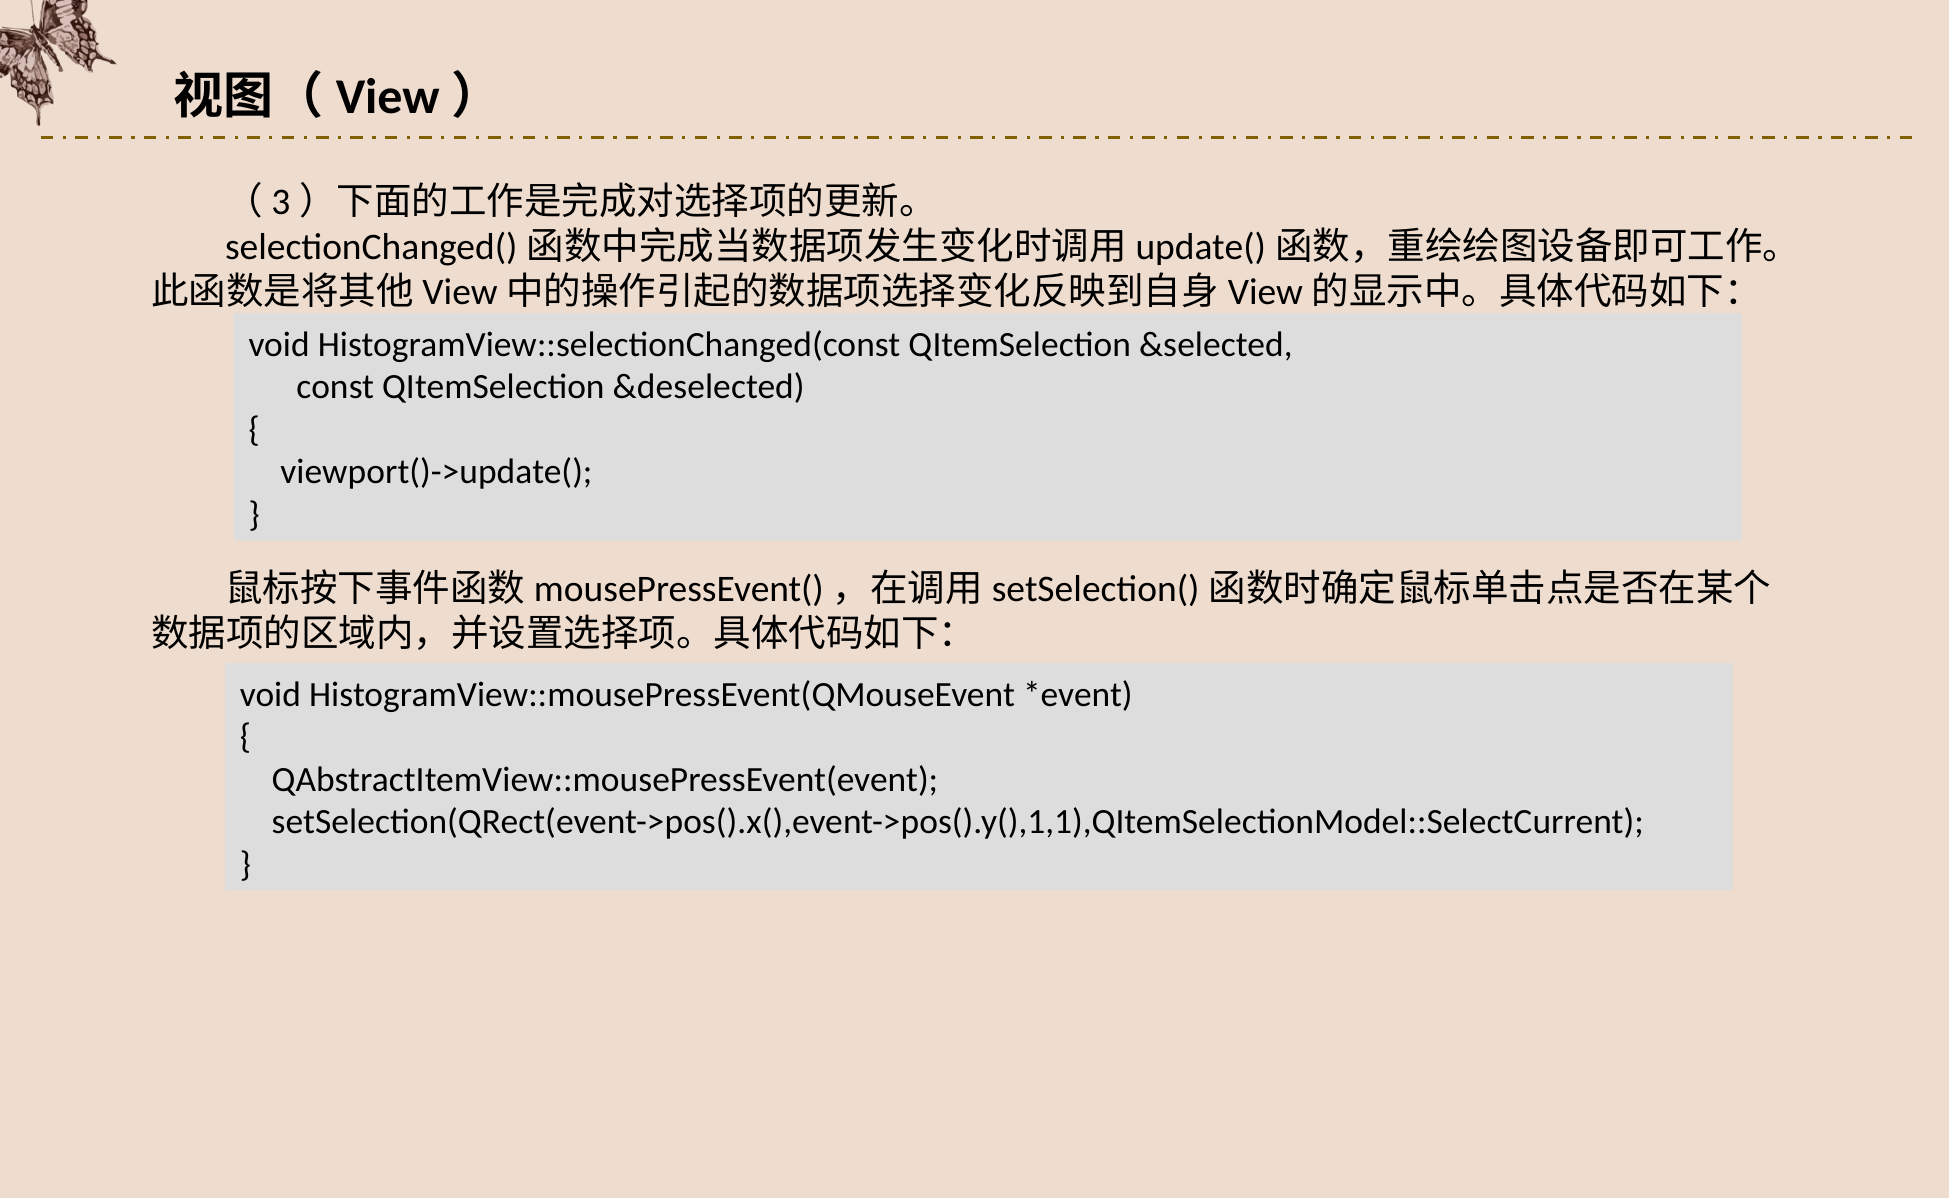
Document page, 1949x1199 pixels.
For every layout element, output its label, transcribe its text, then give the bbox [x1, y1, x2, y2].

text_box 视图（View） [159, 55, 517, 131]
text_box void HistogramView::mousePressEvent(QMouseEvent *event) { QAbstractItemView::mousePressEvent(event); setSelection(QRect(event->pos().x(),event->pos().y(),1,1),QItemSelectionModel::SelectCurrent); } [224, 663, 1733, 891]
text_box 鼠标按下事件函数mousePressEvent()，在调用setSelection()函数时确定鼠标单击点是否在某个数据项的区域内，并设置选择项。具体代码如下： [136, 557, 1822, 662]
text_box （3）下面的工作是完成对选择项的更新。 selectionChanged()函数中完成当数据项发生变化时调用update()函数，重绘绘图设备即可工作。此函数是将其他View中的操作引起的数据项选择变化反映到自身View的显示中。具体代码如下： [136, 169, 1822, 320]
picture [0, 0, 142, 138]
text_box void HistogramView::selectionChanged(const QItemSelection &selected, const QItemSelection &deselected) { viewport()->update(); } [233, 313, 1742, 541]
